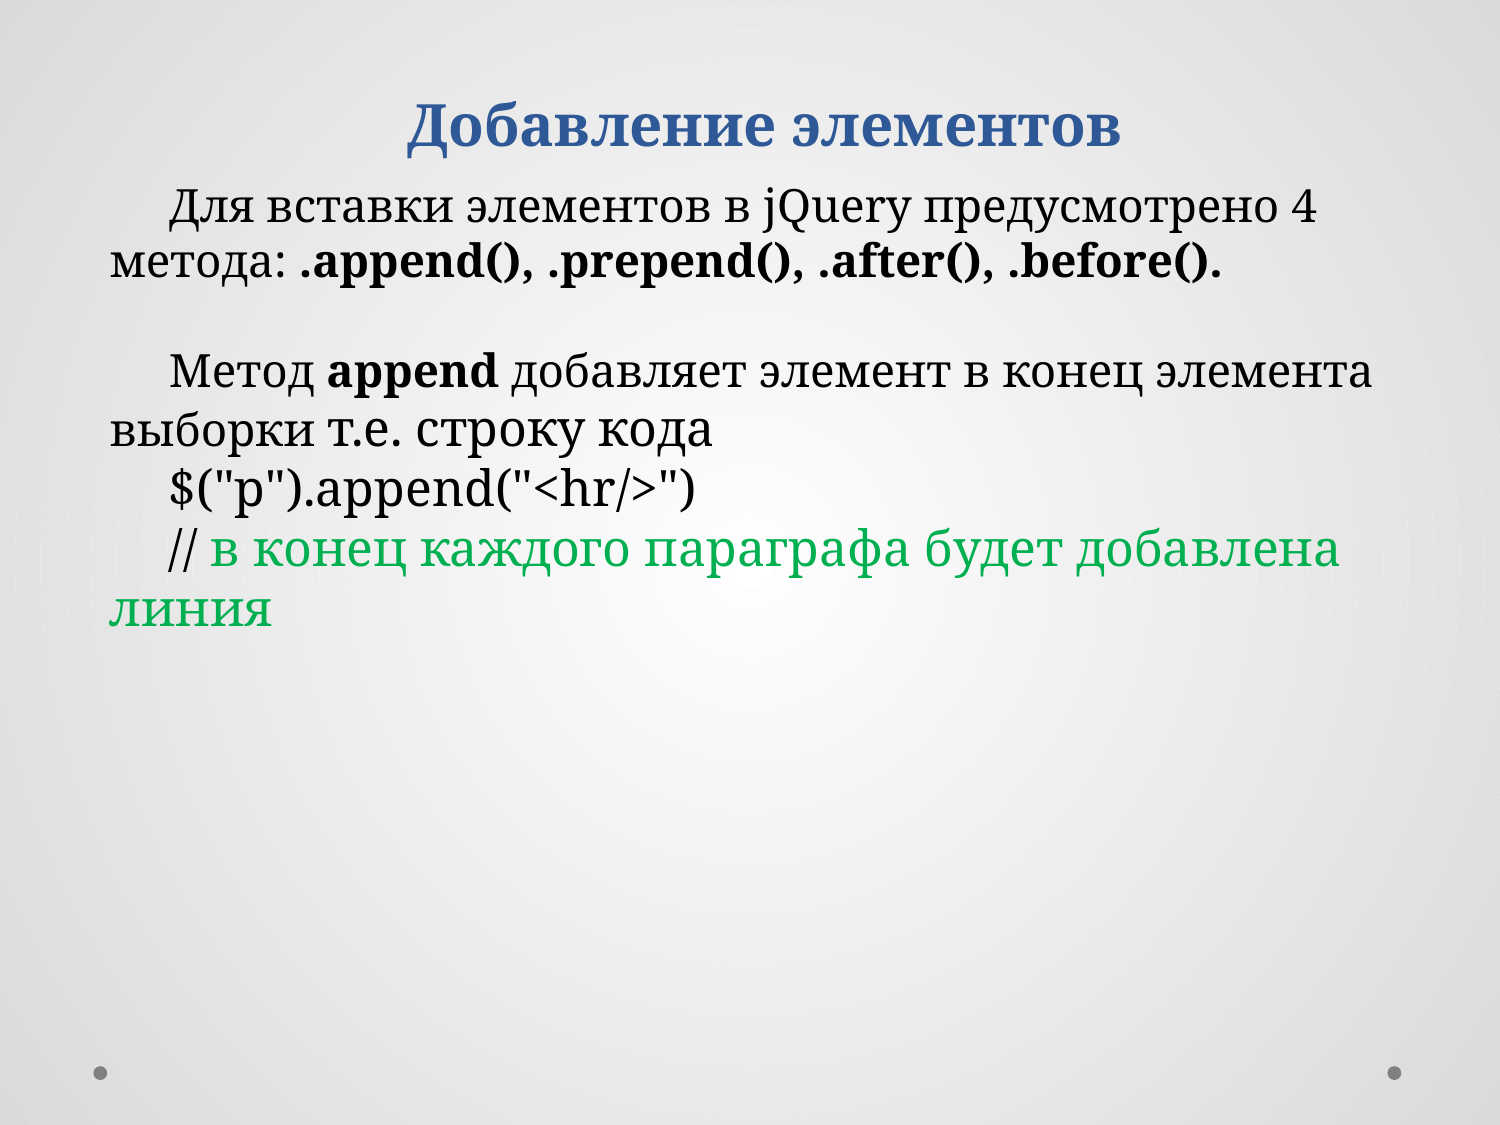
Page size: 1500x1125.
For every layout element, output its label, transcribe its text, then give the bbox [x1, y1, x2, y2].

text_box Добавление элементов [112, 80, 1418, 166]
text_box Для вставки элементов в jQuery предусмотрено 4 метода: .append(), .prepend(), .after(), .before(). Метод append добавляет элемент в конец элемента выборки т.е. строку кода $("p").append("<hr/>") // в конец каждого параграфа будет добавлена линия [95, 169, 1436, 644]
